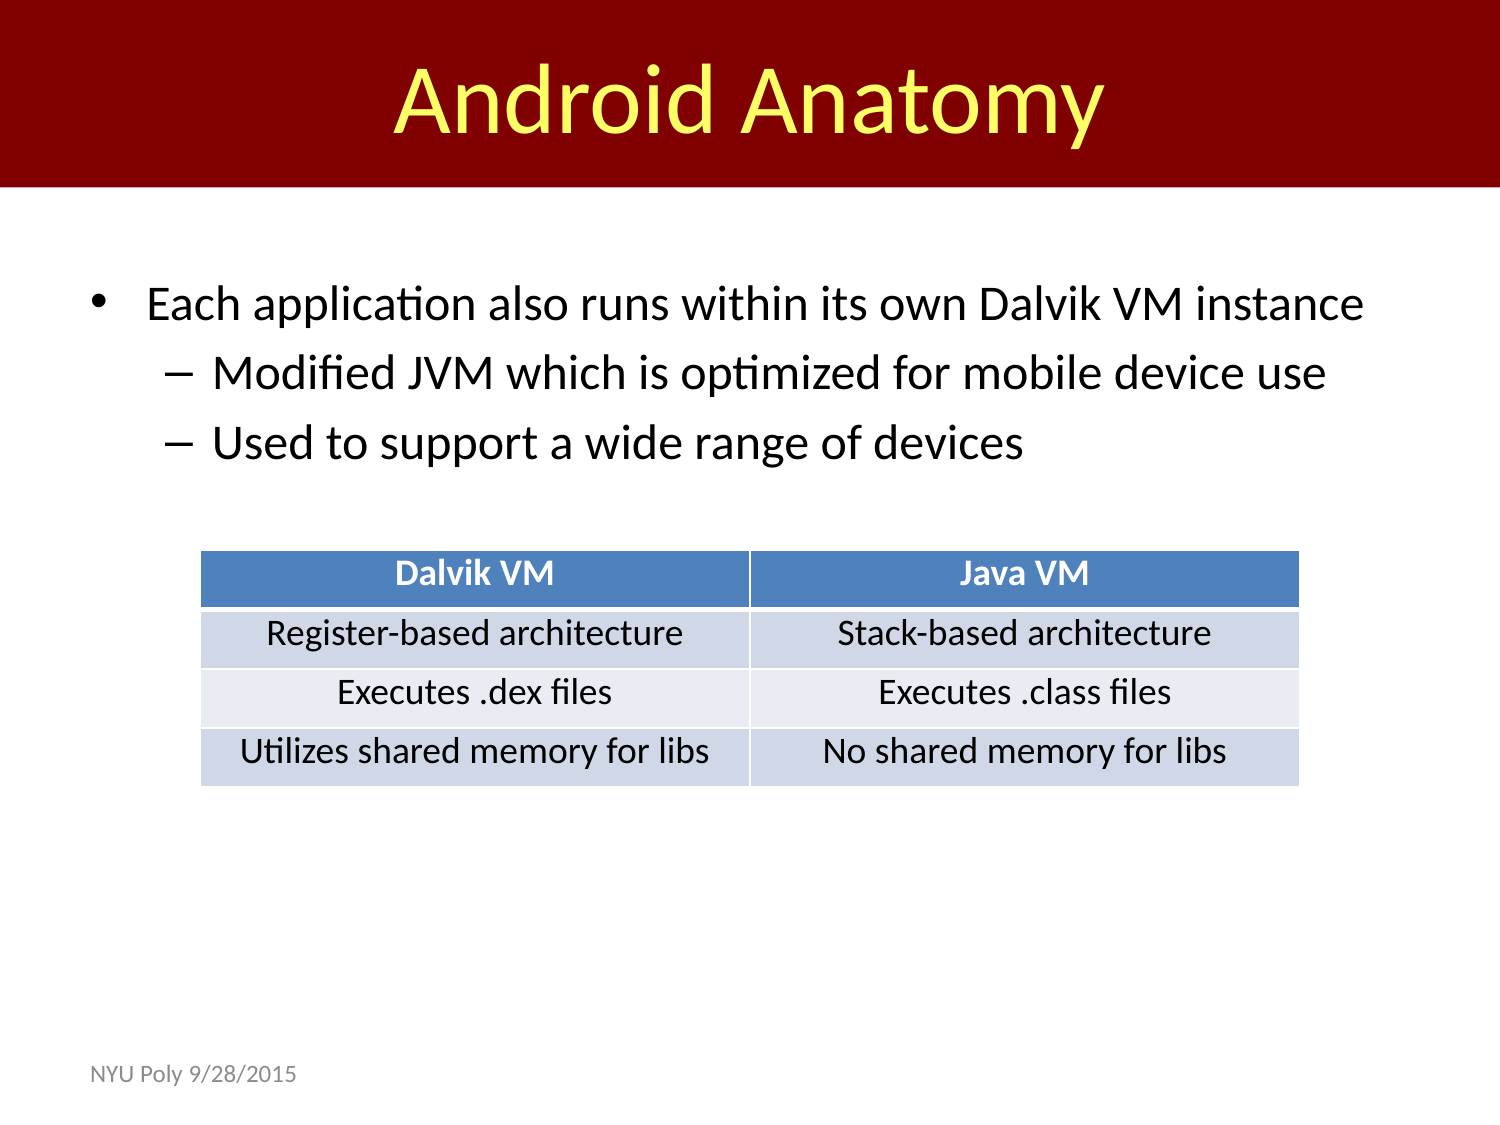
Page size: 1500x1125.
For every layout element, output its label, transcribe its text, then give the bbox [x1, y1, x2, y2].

table_cell Executes .class files [751, 670, 1299, 727]
table_header Dalvik VM [201, 551, 749, 607]
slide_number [75, 1042, 425, 1103]
table_cell Register-based architecture [201, 612, 749, 668]
table_cell No shared memory for libs [751, 729, 1299, 786]
table_cell Executes .dex files [201, 670, 749, 727]
text_box Android Anatomy [0, 0, 1500, 190]
table_cell Utilizes shared memory for libs [201, 729, 749, 786]
table_header Java VM [751, 551, 1299, 607]
list Each application also runs within its own Dalvik VM instance Modified JVM which is optimized for mobile device use Used to support a wide range of devices [75, 262, 1463, 1005]
table_cell Stack-based architecture [751, 612, 1299, 668]
